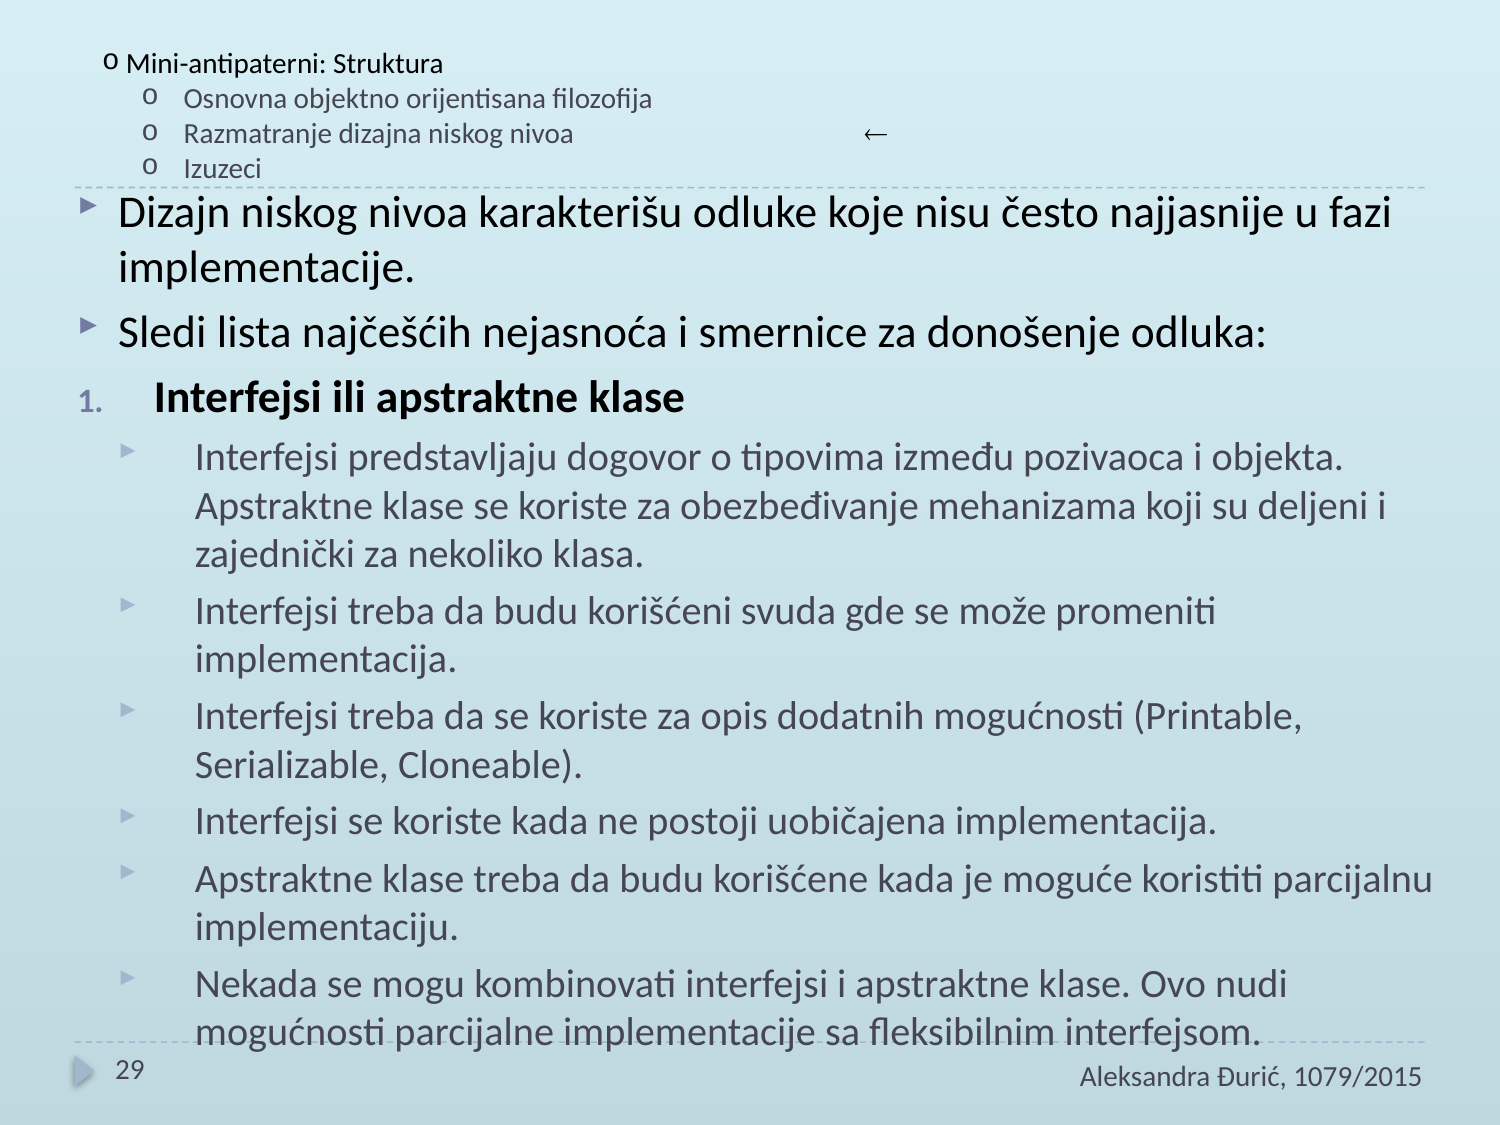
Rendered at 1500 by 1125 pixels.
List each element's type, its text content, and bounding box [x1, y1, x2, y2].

text_box Mini-antipaterni: Struktura Osnovna objektno orijentisana filozofija Razmatranje dizajna niskog nivoa Izuzeci [87, 37, 668, 174]
footer Aleksandra Đurić, 1079/2015 [862, 1063, 1438, 1125]
list Dizajn niskog nivoa karakterišu odluke koje nisu često najjasnije u fazi implementacije. Sledi lista najčešćih nejasnoća i smernice za donošenje odluka: Interfejsi ili apstraktne klase Interfejsi predstavljaju dogovor o tipovima između pozivaoca i objekta. Apstraktne klase se koriste za obezbeđivanje mehanizama koji su deljeni i zajednički za nekoliko klasa. Interfejsi treba da budu korišćeni svuda gde se može promeniti implementacija. Interfejsi treba da se koriste za opis dodatnih mogućnosti (Printable, Serializable, Cloneable). Interfejsi se koriste kada ne postoji uobičajena implementacija. Apstraktne klase treba da budu korišćene kada je moguće koristiti parcijalnu implementaciju. Nekada se mogu kombinovati interfejsi i apstraktne klase. Ovo nudi mogućnosti parcijalne implementacije sa fleksibilnim interfejsom. [62, 174, 1500, 1063]
slide_number 29 [100, 1063, 426, 1103]
text_box  [849, 37, 968, 158]
